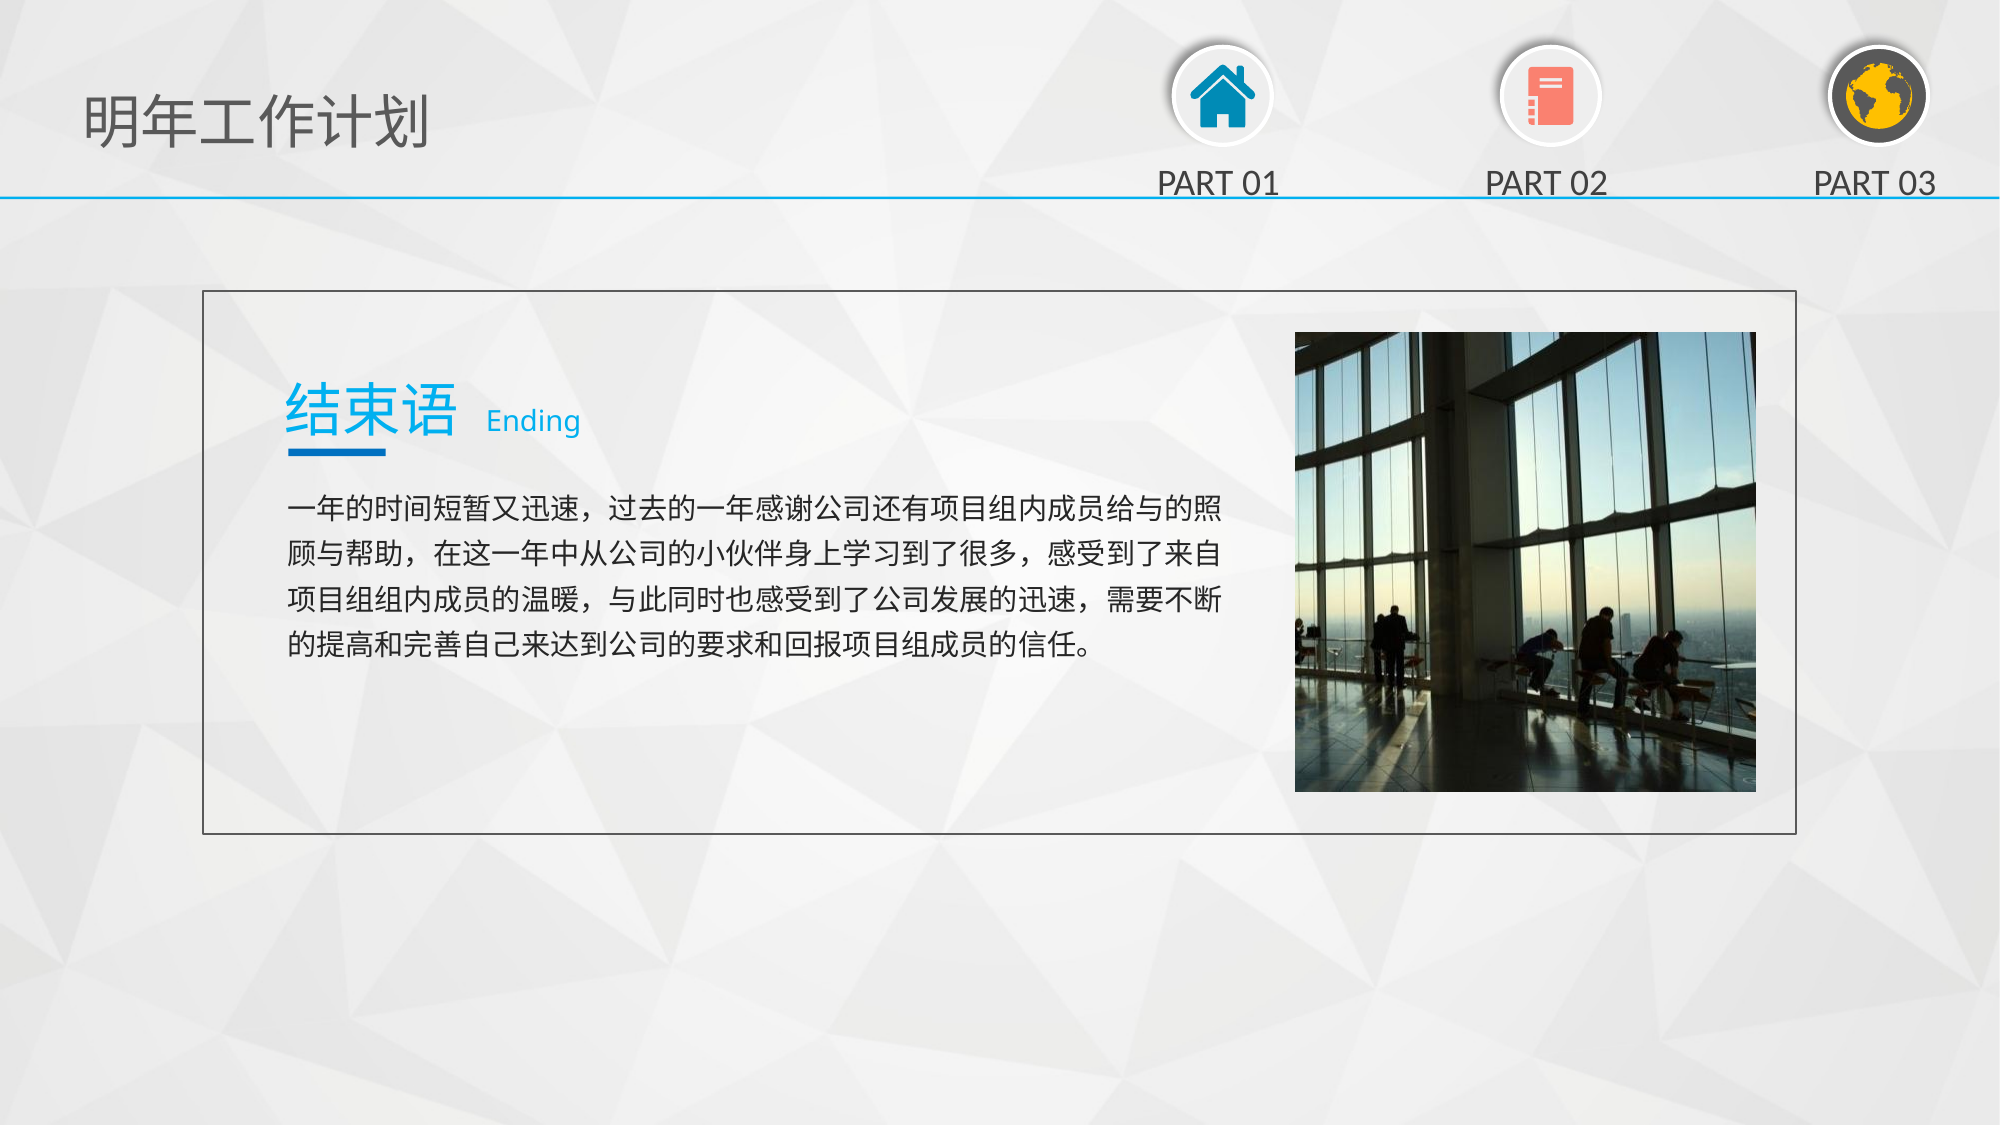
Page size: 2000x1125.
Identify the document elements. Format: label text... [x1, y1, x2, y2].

picture [0, 0, 2000, 196]
picture [0, 200, 2000, 1125]
text_box 结束语 Ending [269, 338, 756, 444]
text_box [201, 289, 1799, 836]
text_box 一年的时间短暂又迅速，过去的一年感谢公司还有项目组内成员给与的照顾与帮助，在这一年中从公司的小伙伴身上学习到了很多，感受到了来自项目组组内成员的温暖，与此同时也感受到了公司发展的迅速，需要不断的提高和完善自己来达到公司的要求和回报项目组成员的信任。 [272, 472, 1262, 669]
text_box [286, 447, 388, 458]
